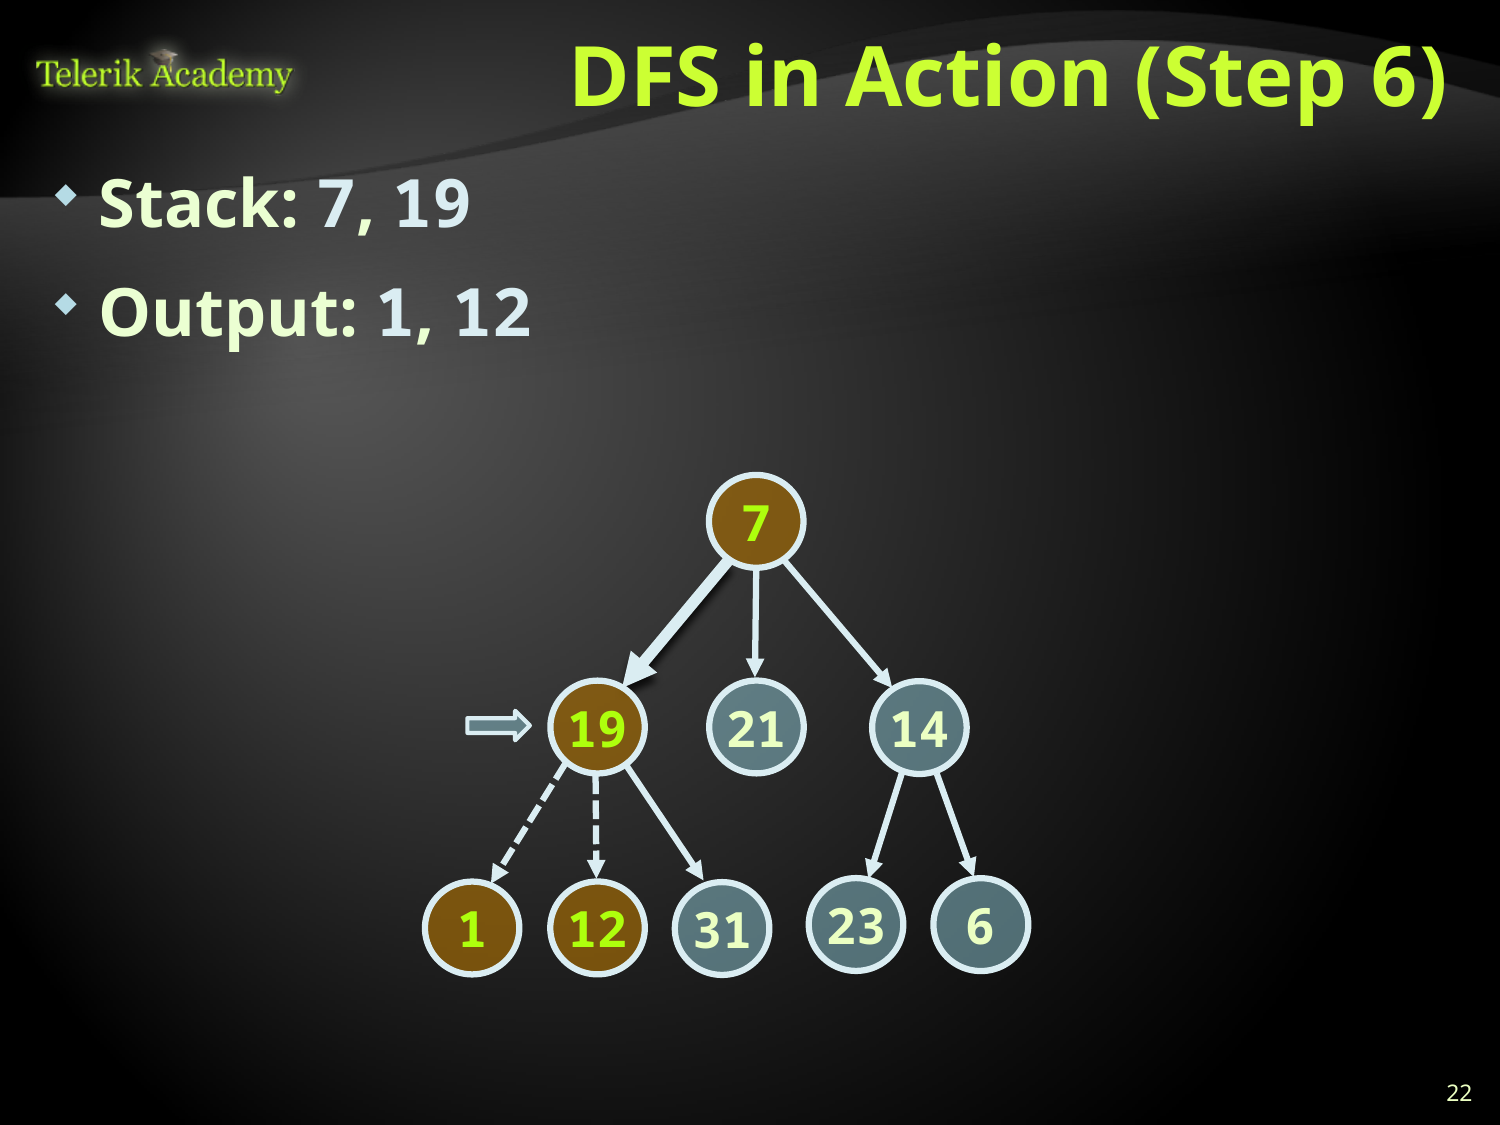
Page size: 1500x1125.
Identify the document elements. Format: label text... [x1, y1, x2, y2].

picture [0, 0, 1500, 1125]
slide_number 22 [1412, 1074, 1488, 1113]
list Stack: 7, 19 Output: 1, 12 [37, 149, 1463, 1100]
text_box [424, 474, 1029, 976]
title DFS in Action (Step 6) [300, 12, 1463, 149]
